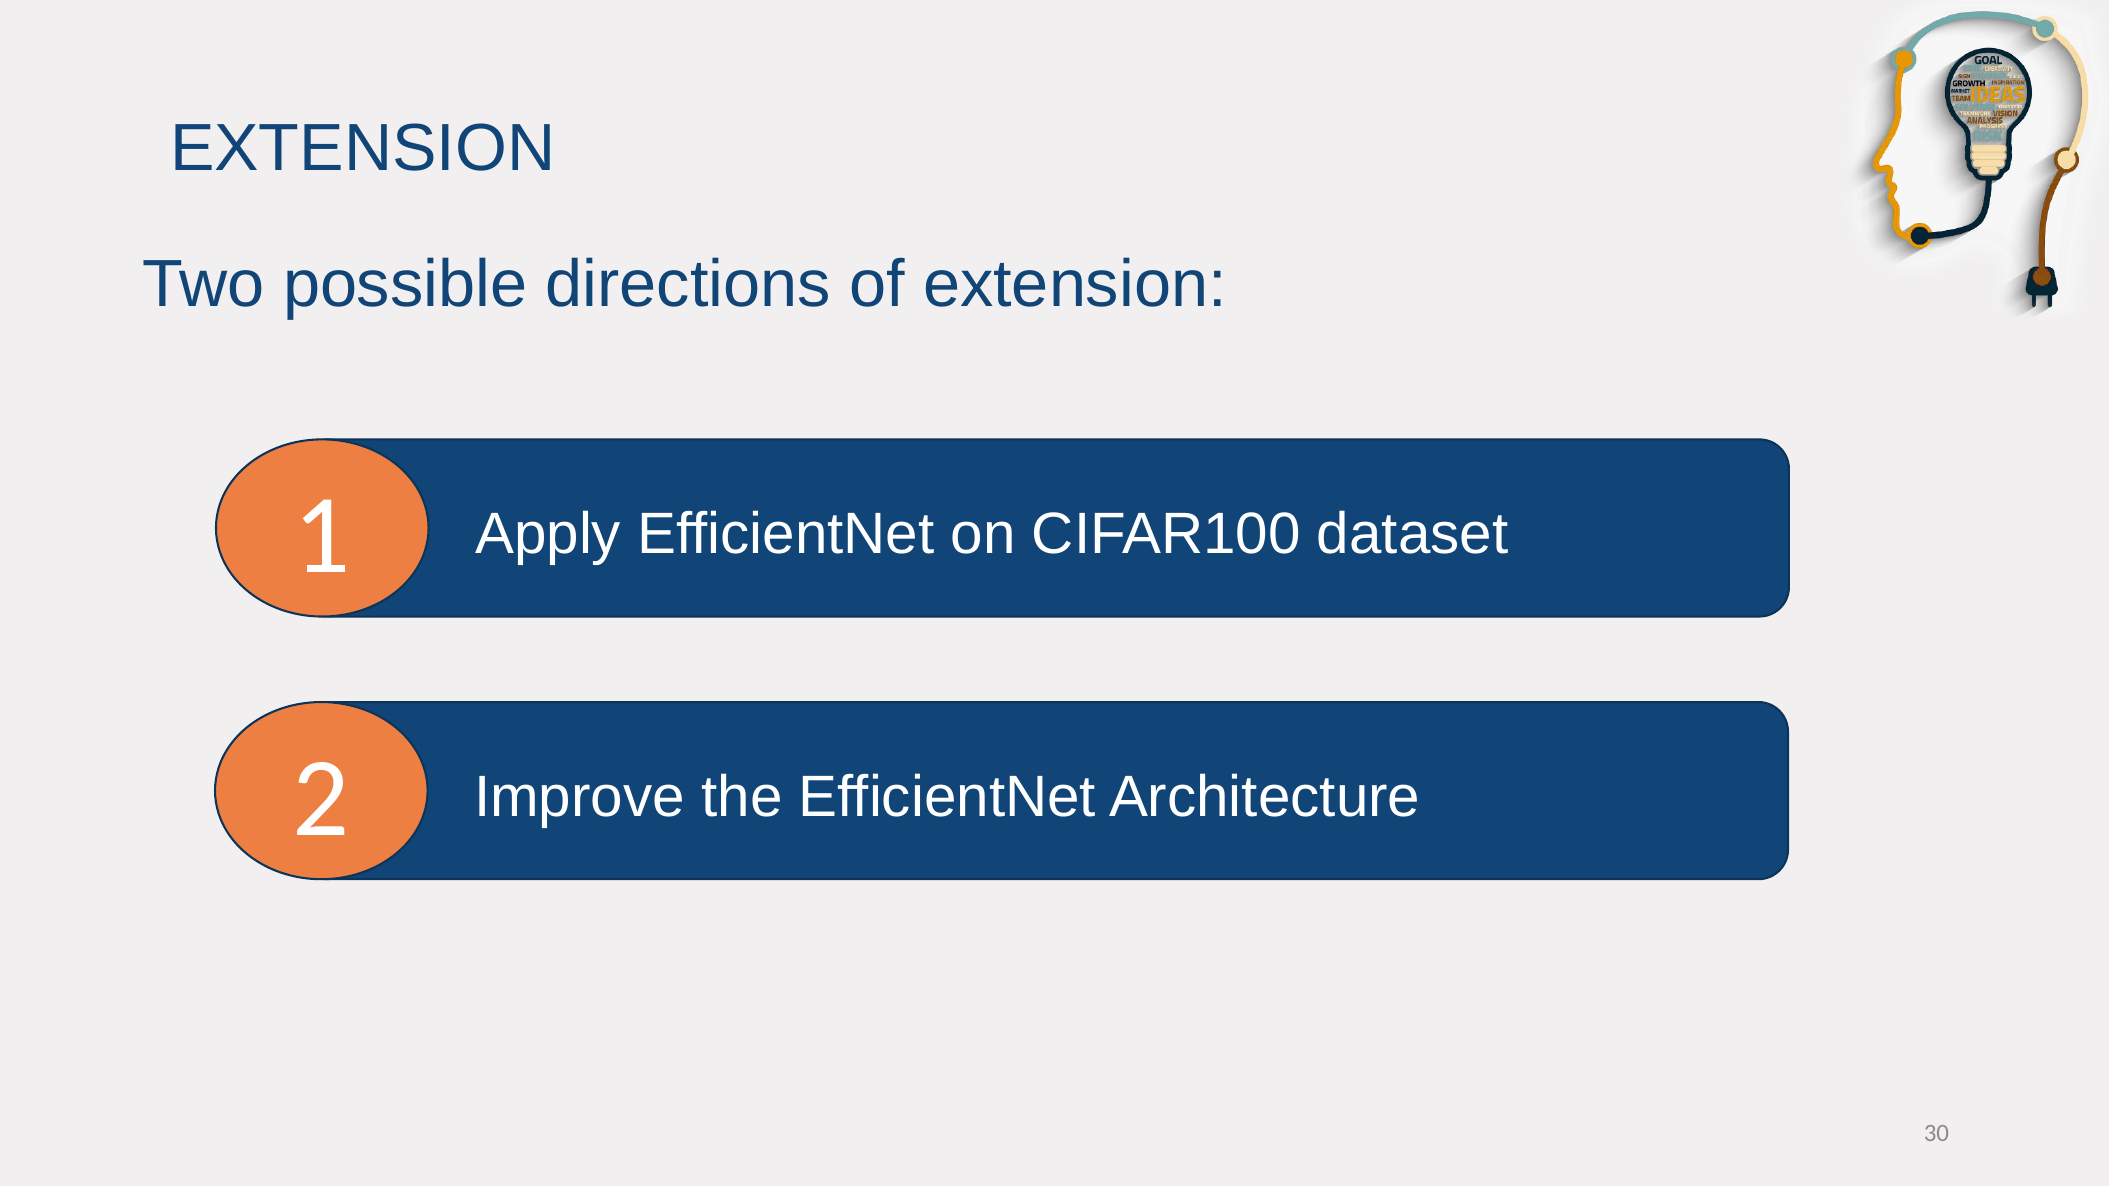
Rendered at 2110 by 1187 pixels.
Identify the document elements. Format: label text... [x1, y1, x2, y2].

picture [1809, 0, 2110, 334]
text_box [215, 702, 1788, 880]
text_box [215, 439, 1789, 617]
slide_number 30 [1489, 1099, 1965, 1163]
text_box EXTENSION [170, 104, 1273, 185]
text_box Two possible directions of extension: [142, 239, 1789, 320]
